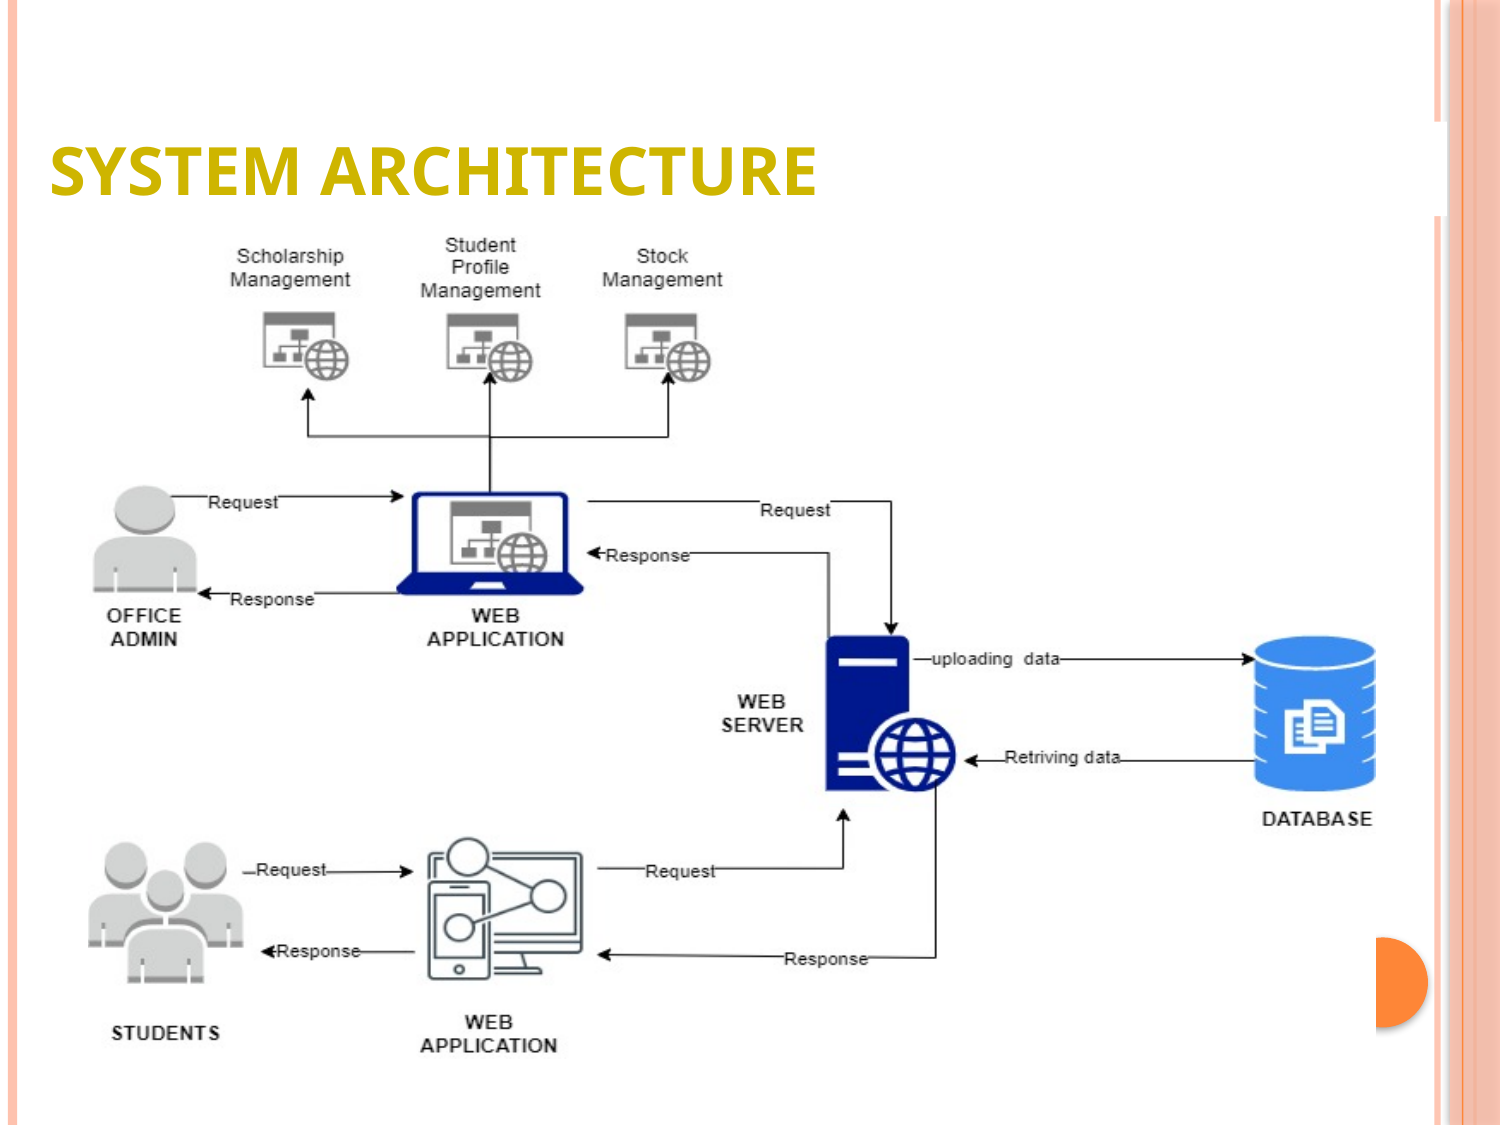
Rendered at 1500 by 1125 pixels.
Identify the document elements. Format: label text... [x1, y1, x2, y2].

picture [87, 234, 1377, 1060]
text_box SYSTEM ARCHITECTURE [34, 121, 1447, 217]
